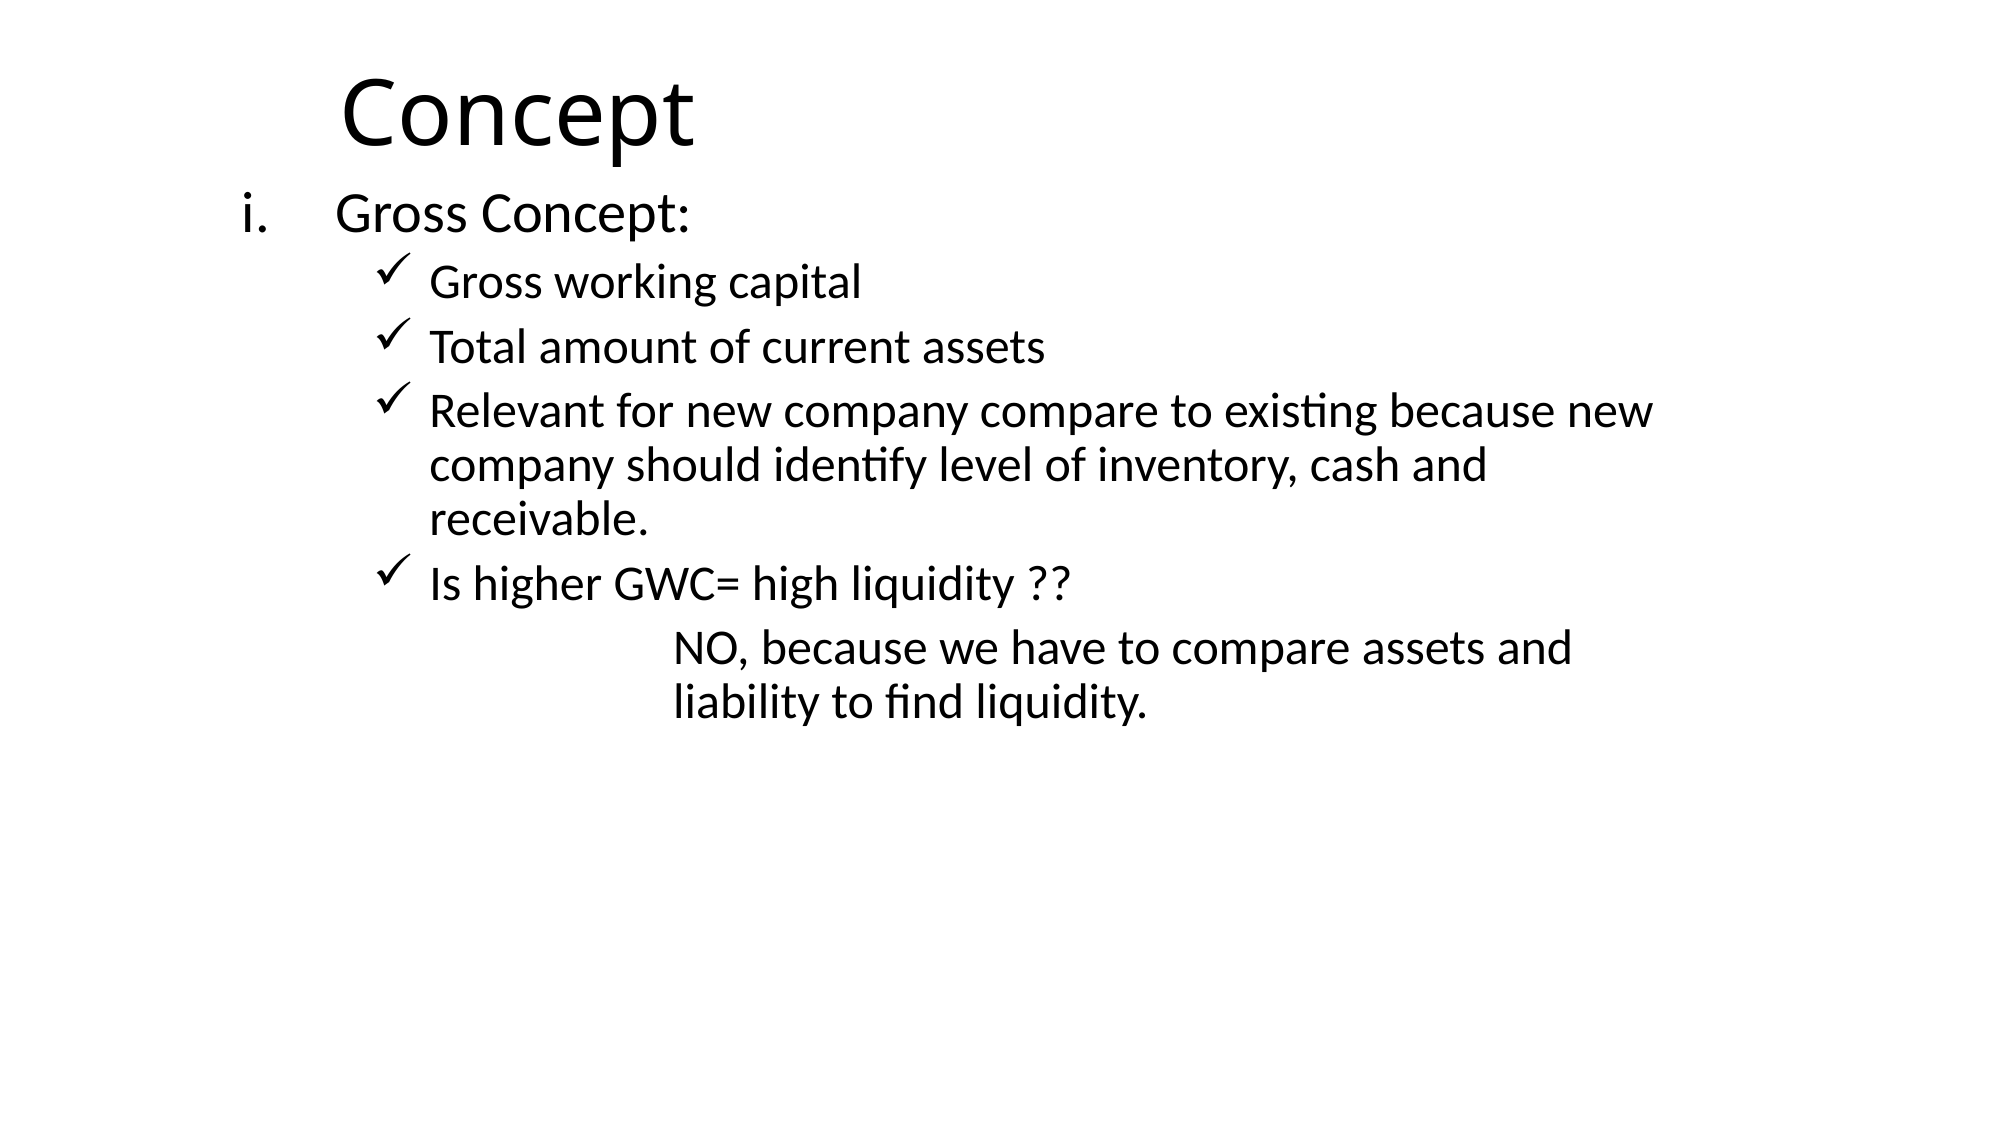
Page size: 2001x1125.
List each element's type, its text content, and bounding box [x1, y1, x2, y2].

list Gross Concept: Gross working capital Total amount of current assets Relevant for new company compare to existing because new company should identify level of inventory, cash and receivable. Is higher GWC= high liquidity ?? NO, because we have to compare assets and liability to find liquidity. [226, 174, 1675, 1005]
title Concept [324, 45, 1675, 174]
